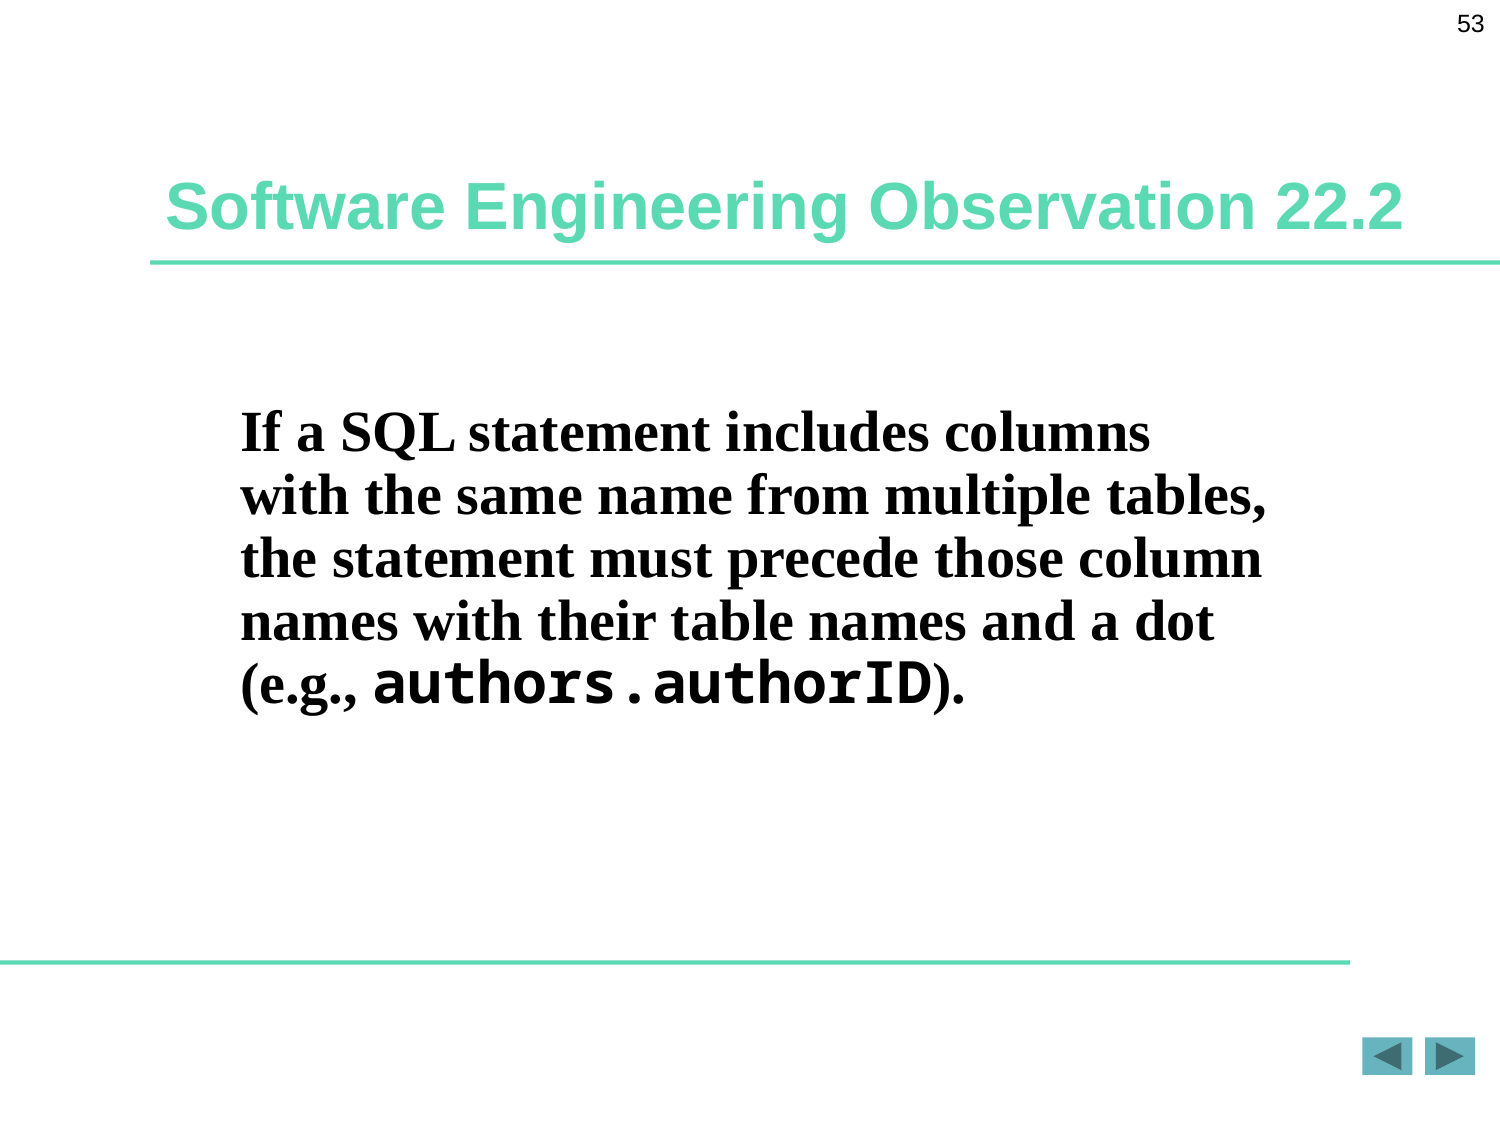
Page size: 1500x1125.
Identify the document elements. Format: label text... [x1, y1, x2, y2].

list If a SQL statement includes columns with the same name from multiple tables, the statement must precede those column names with their table names and a dot (e.g., authors.authorID). [225, 376, 1323, 742]
title Software Engineering Observation 22.2 [150, 112, 1425, 300]
slide_number 53 [1149, 0, 1500, 79]
